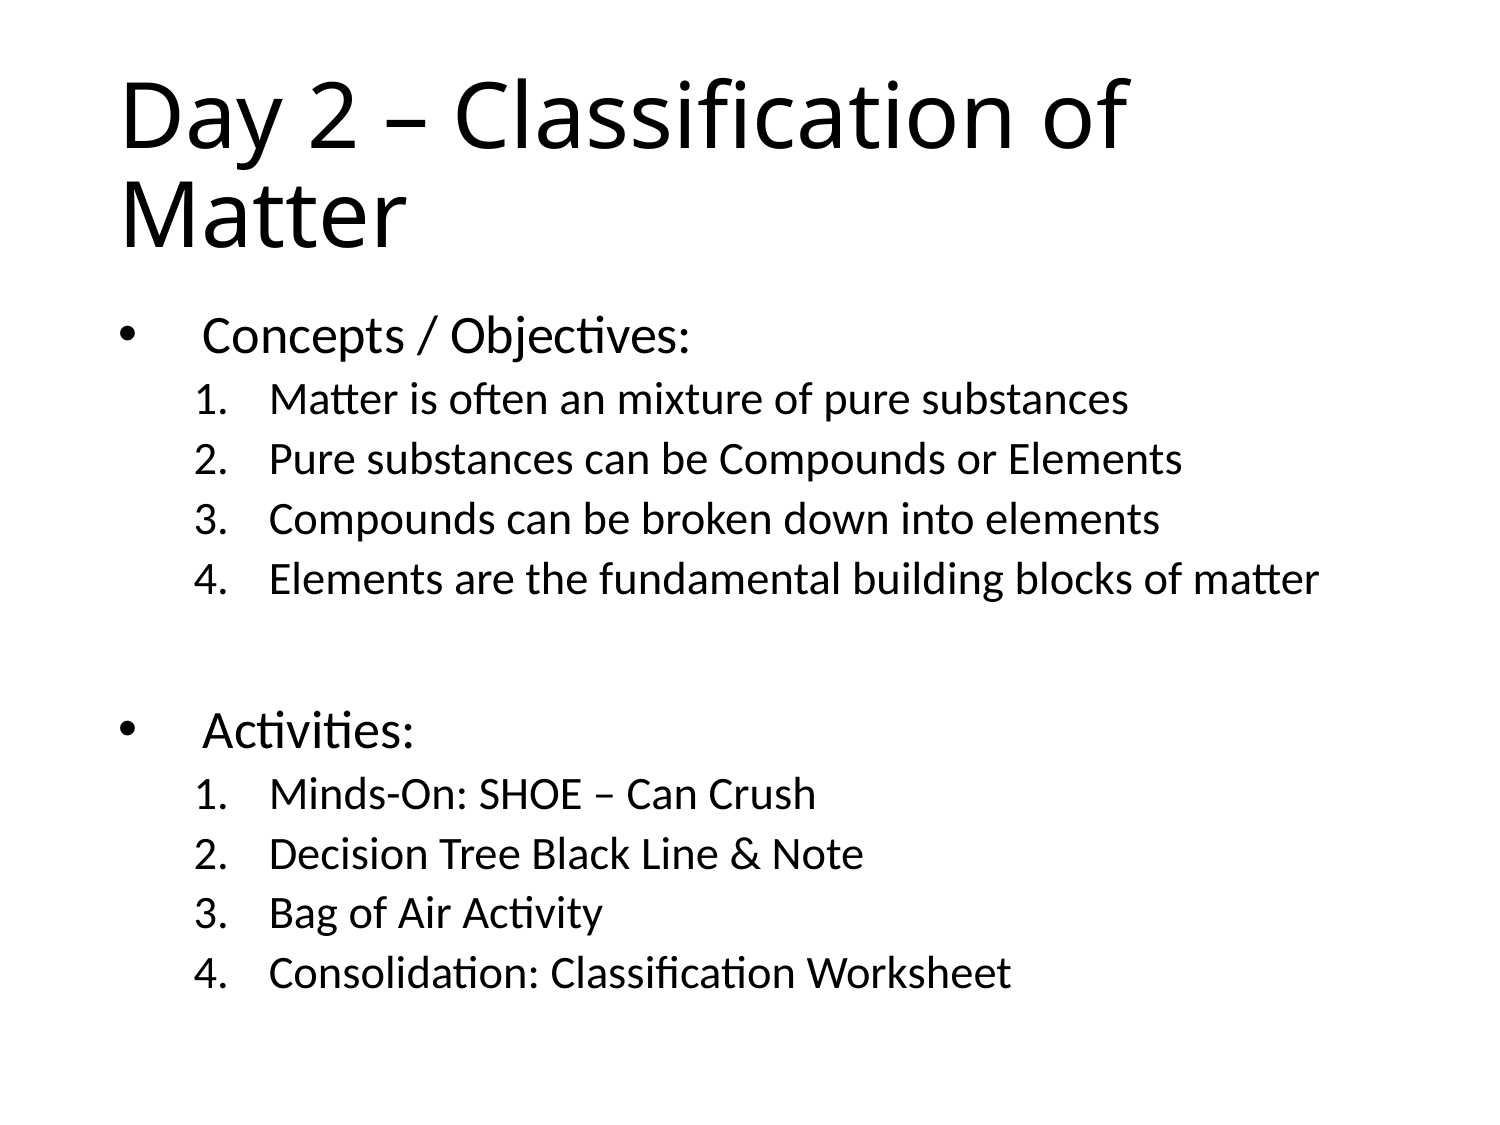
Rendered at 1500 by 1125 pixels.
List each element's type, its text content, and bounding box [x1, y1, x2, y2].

title Day 2 – Classification of Matter [103, 59, 1397, 278]
list Concepts / Objectives: Matter is often an mixture of pure substances Pure substances can be Compounds or Elements Compounds can be broken down into elements Elements are the fundamental building blocks of matter Activities: Minds-On: SHOE – Can Crush Decision Tree Black Line & Note Bag of Air Activity Consolidation: Classification Worksheet [103, 299, 1397, 1014]
